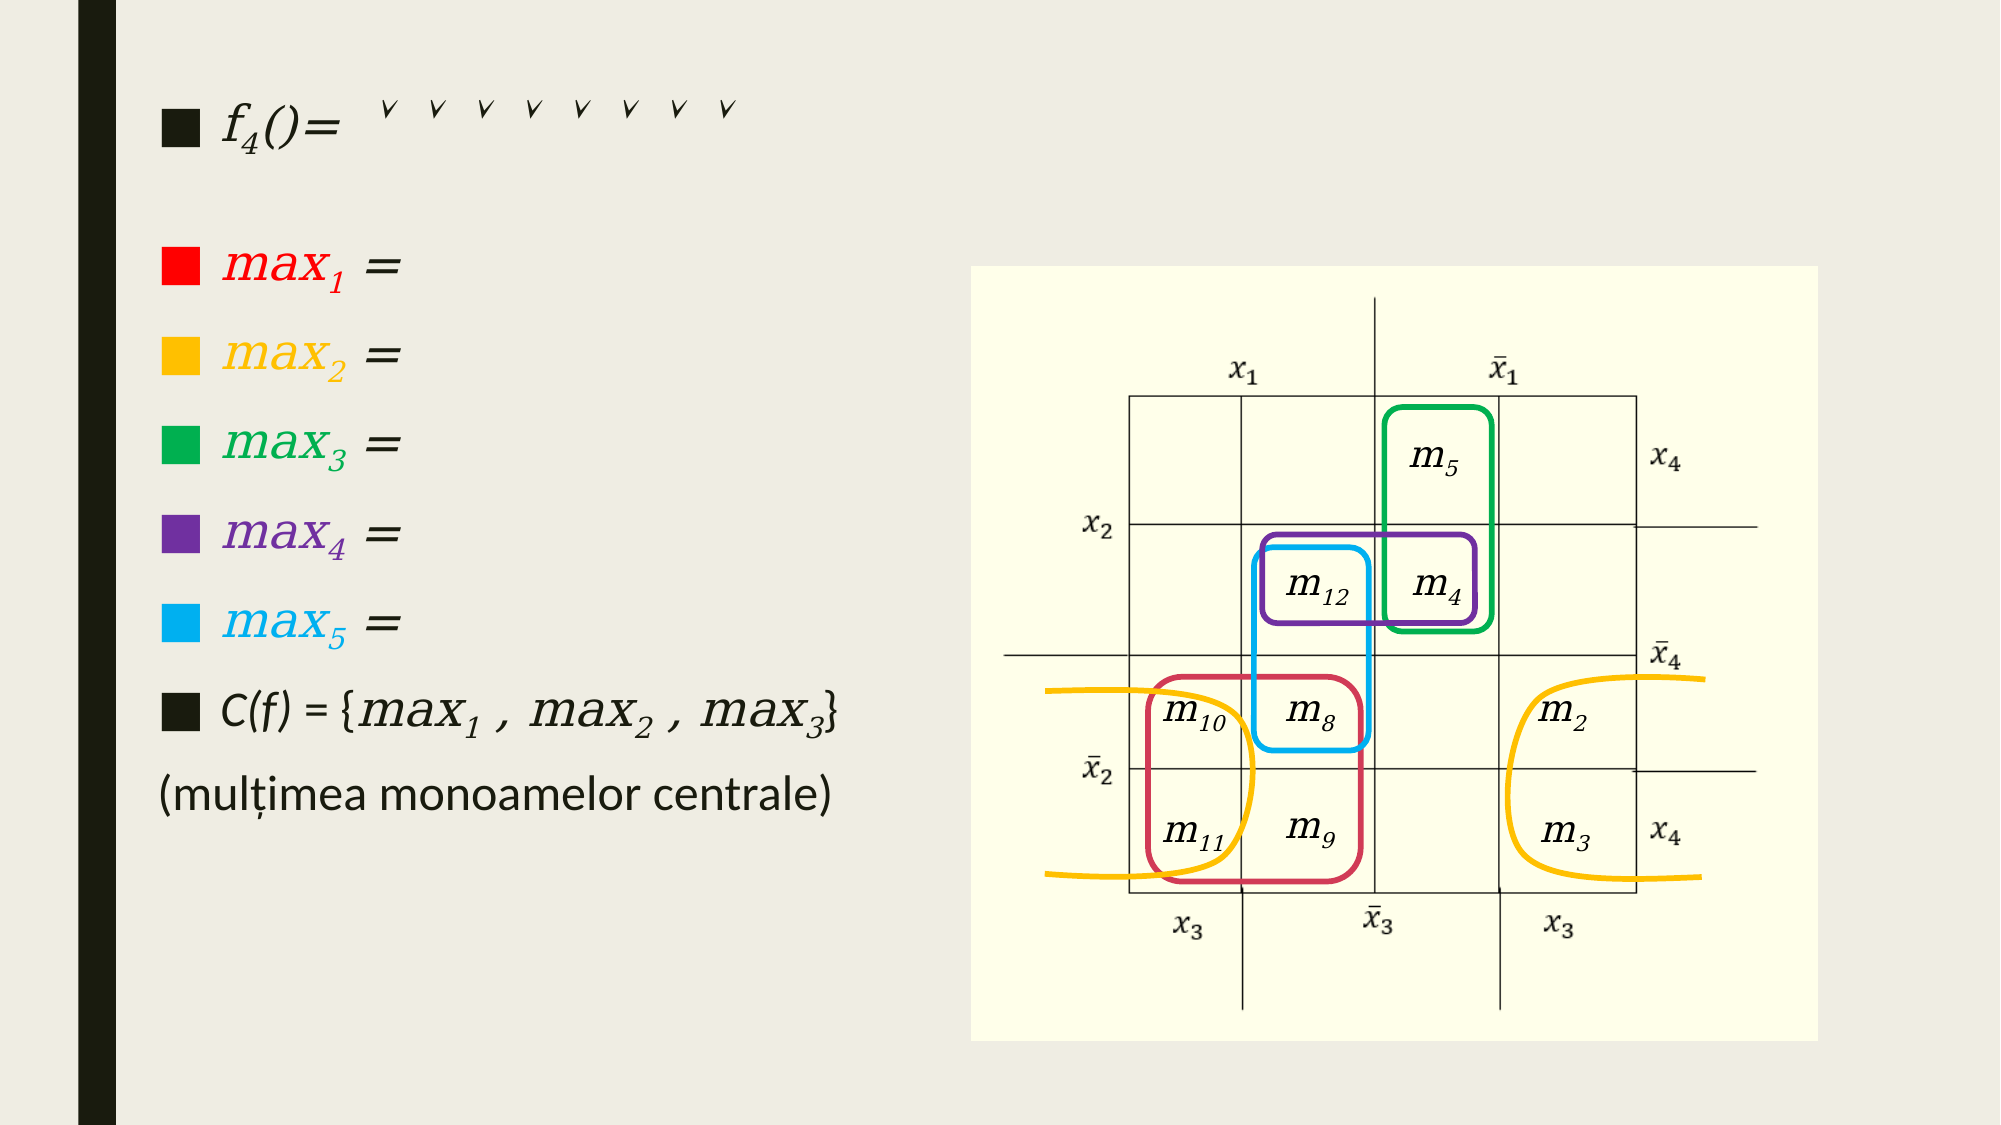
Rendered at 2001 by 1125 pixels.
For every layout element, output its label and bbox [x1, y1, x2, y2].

picture [971, 266, 1818, 1041]
